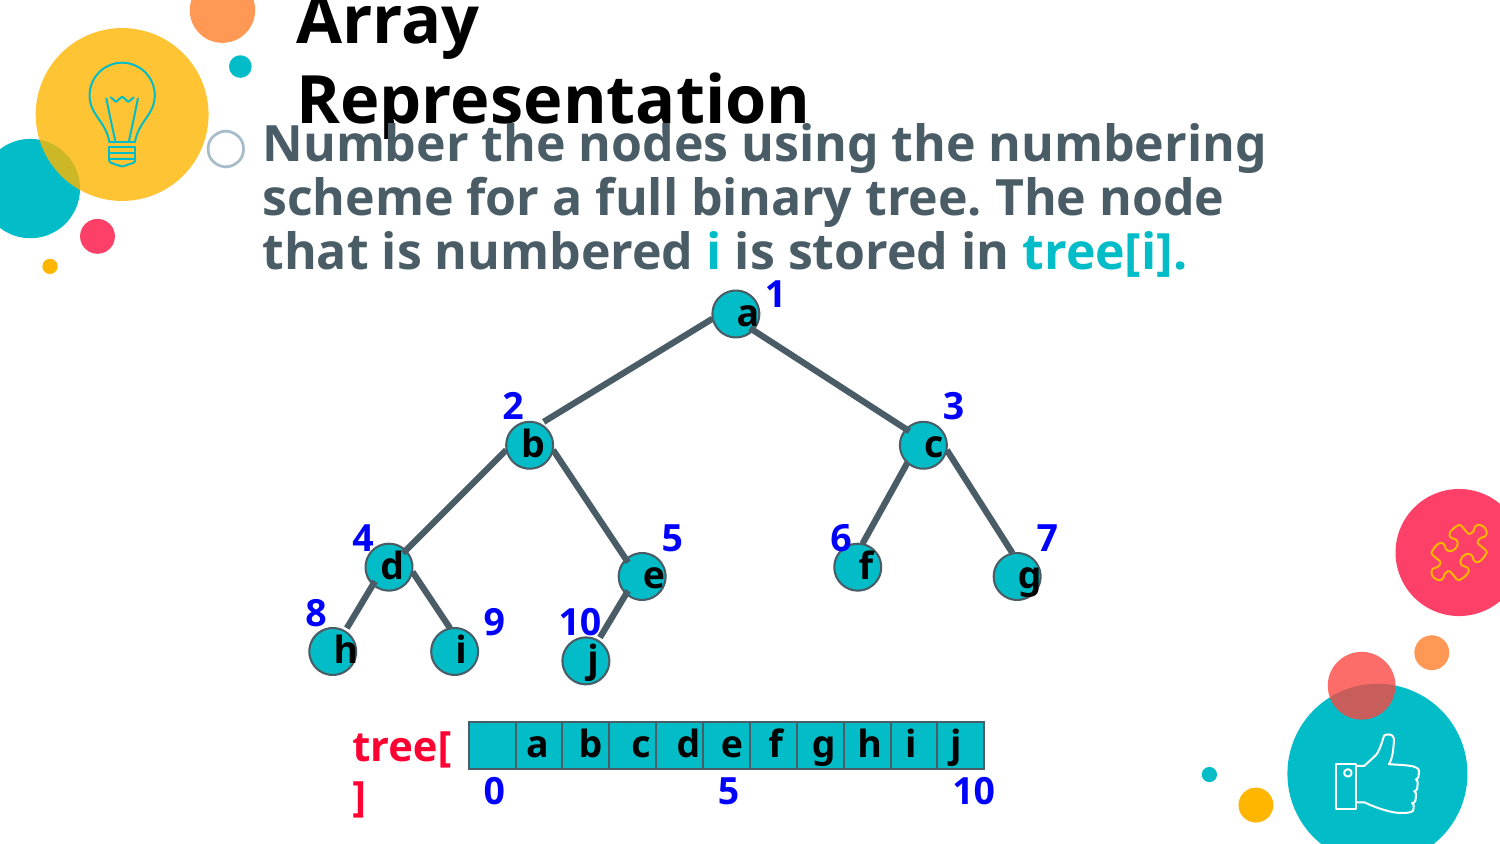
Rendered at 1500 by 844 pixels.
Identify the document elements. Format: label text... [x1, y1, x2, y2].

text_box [290, 262, 1069, 705]
list Number the nodes using the numbering scheme for a full binary tree. The node that is numbered i is stored in tree[i]. [172, 103, 1328, 243]
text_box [337, 712, 1013, 821]
title Array Representation [281, 9, 957, 103]
